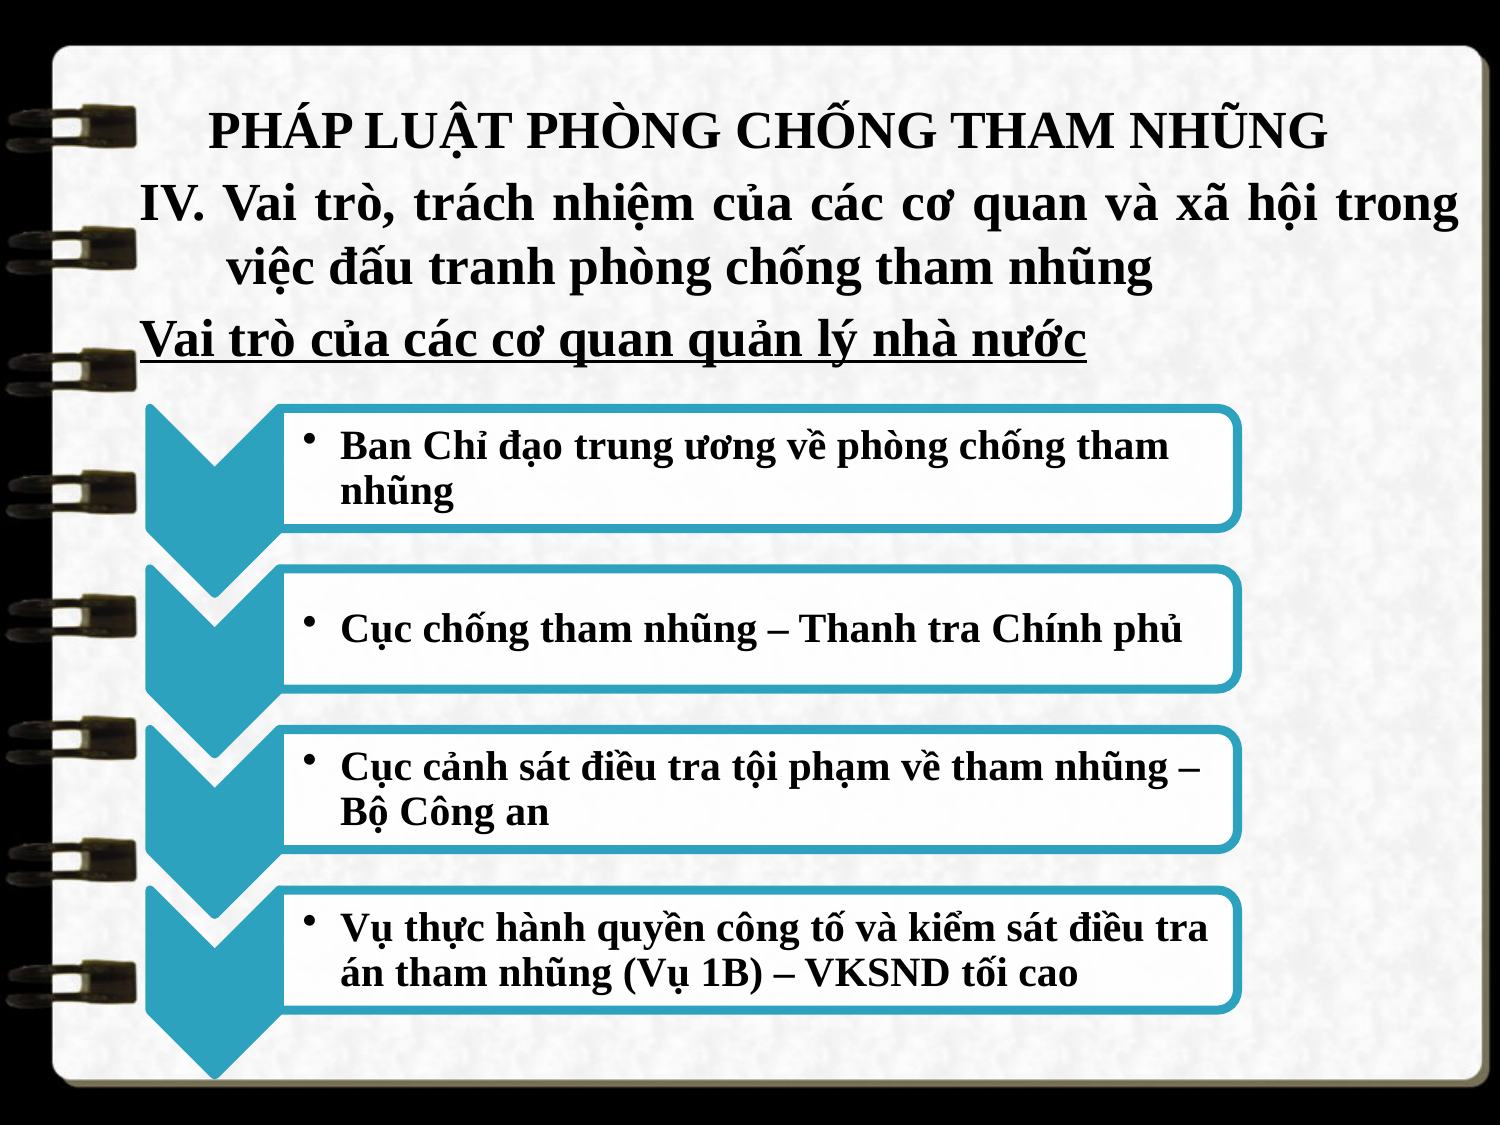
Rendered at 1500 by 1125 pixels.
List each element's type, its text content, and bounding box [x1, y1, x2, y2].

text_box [149, 408, 1238, 1076]
text_box PHÁP LUẬT PHÒNG CHỐNG THAM NHŨNG IV. Vai trò, trách nhiệm của các cơ quan và xã hội trong việc đấu tranh phòng chống tham nhũng Vai trò của các cơ quan quản lý nhà nước [124, 87, 1475, 375]
picture [0, 0, 1500, 1125]
